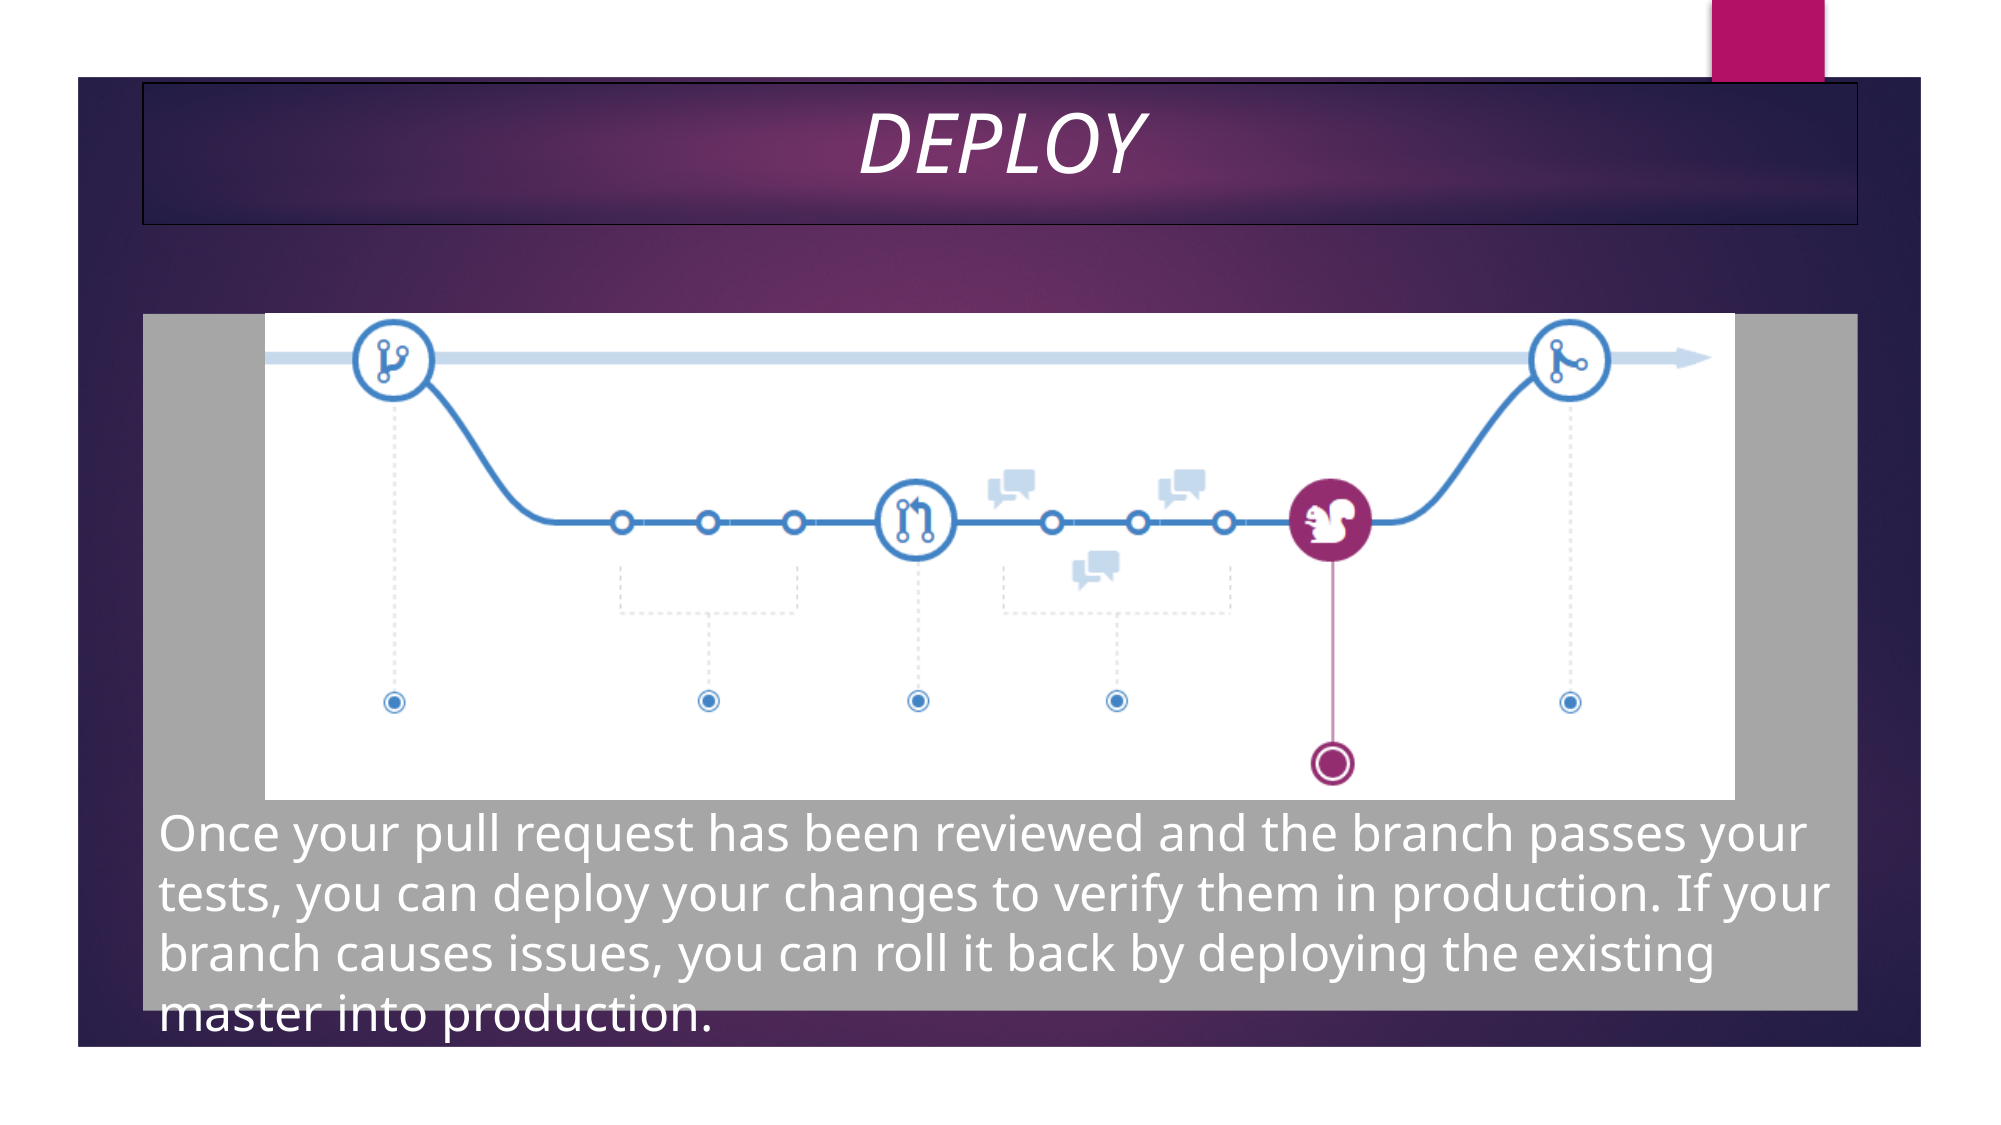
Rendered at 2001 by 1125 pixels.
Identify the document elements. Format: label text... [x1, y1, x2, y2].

title Once your pull request has been reviewed and the branch passes your tests, you can deploy your changes to verify them in production. If your branch causes issues, you can roll it back by deploying the existing master into production. [143, 313, 1858, 1011]
picture [265, 313, 1735, 800]
subtitle Deploy [142, 82, 1858, 225]
